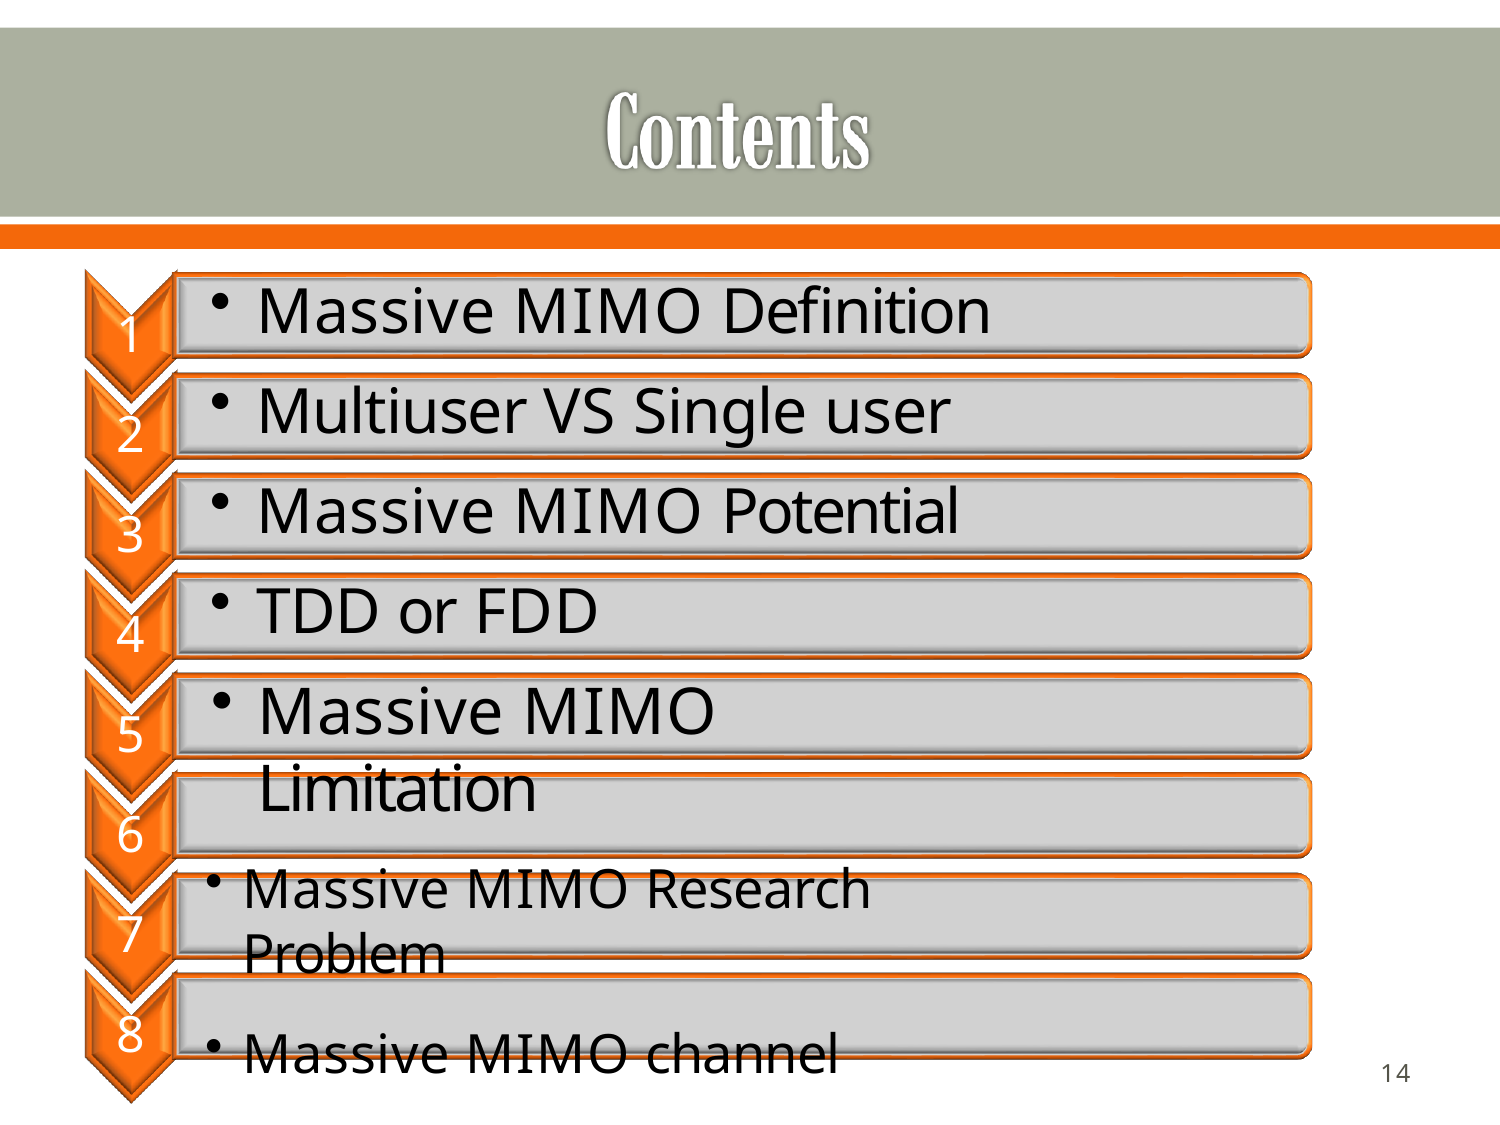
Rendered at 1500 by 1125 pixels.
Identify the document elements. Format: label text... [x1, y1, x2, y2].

text_box [84, 968, 178, 1104]
slide_number 20 [1376, 1057, 1415, 1125]
text_box 1 2 3 4 5 6 7 8 [114, 300, 148, 1063]
text_box [1012, 972, 1313, 1060]
text_box [171, 572, 203, 660]
text_box [1012, 372, 1313, 460]
text_box [1012, 672, 1313, 760]
text_box [1012, 872, 1313, 960]
text_box [171, 372, 203, 460]
text_box [148, 468, 178, 568]
text_box [171, 872, 203, 960]
text_box [171, 272, 203, 359]
text_box [598, 84, 878, 177]
text_box [1012, 772, 1313, 859]
text_box [84, 568, 114, 668]
text_box [1012, 272, 1313, 359]
text_box [171, 972, 203, 1060]
text_box [84, 668, 114, 768]
text_box [171, 472, 203, 560]
text_box [84, 768, 114, 868]
text_box [171, 672, 203, 760]
text_box [84, 468, 114, 568]
text_box [1012, 472, 1313, 560]
text_box [84, 868, 114, 968]
text_box Massive MIMO Definition Multiuser VS Single user Massive MIMO Potential TDD or FDD Massive MIMO Limitation Massive MIMO Research Problem Massive MIMO channel Massive MIMO Coding [203, 244, 1012, 1125]
text_box [171, 772, 203, 859]
text_box [148, 368, 178, 468]
text_box [607, 92, 869, 169]
text_box [1012, 572, 1313, 660]
text_box [148, 568, 178, 668]
text_box [148, 768, 178, 868]
text_box [148, 668, 178, 768]
text_box [148, 868, 178, 968]
text_box [84, 268, 178, 368]
text_box [84, 368, 114, 468]
